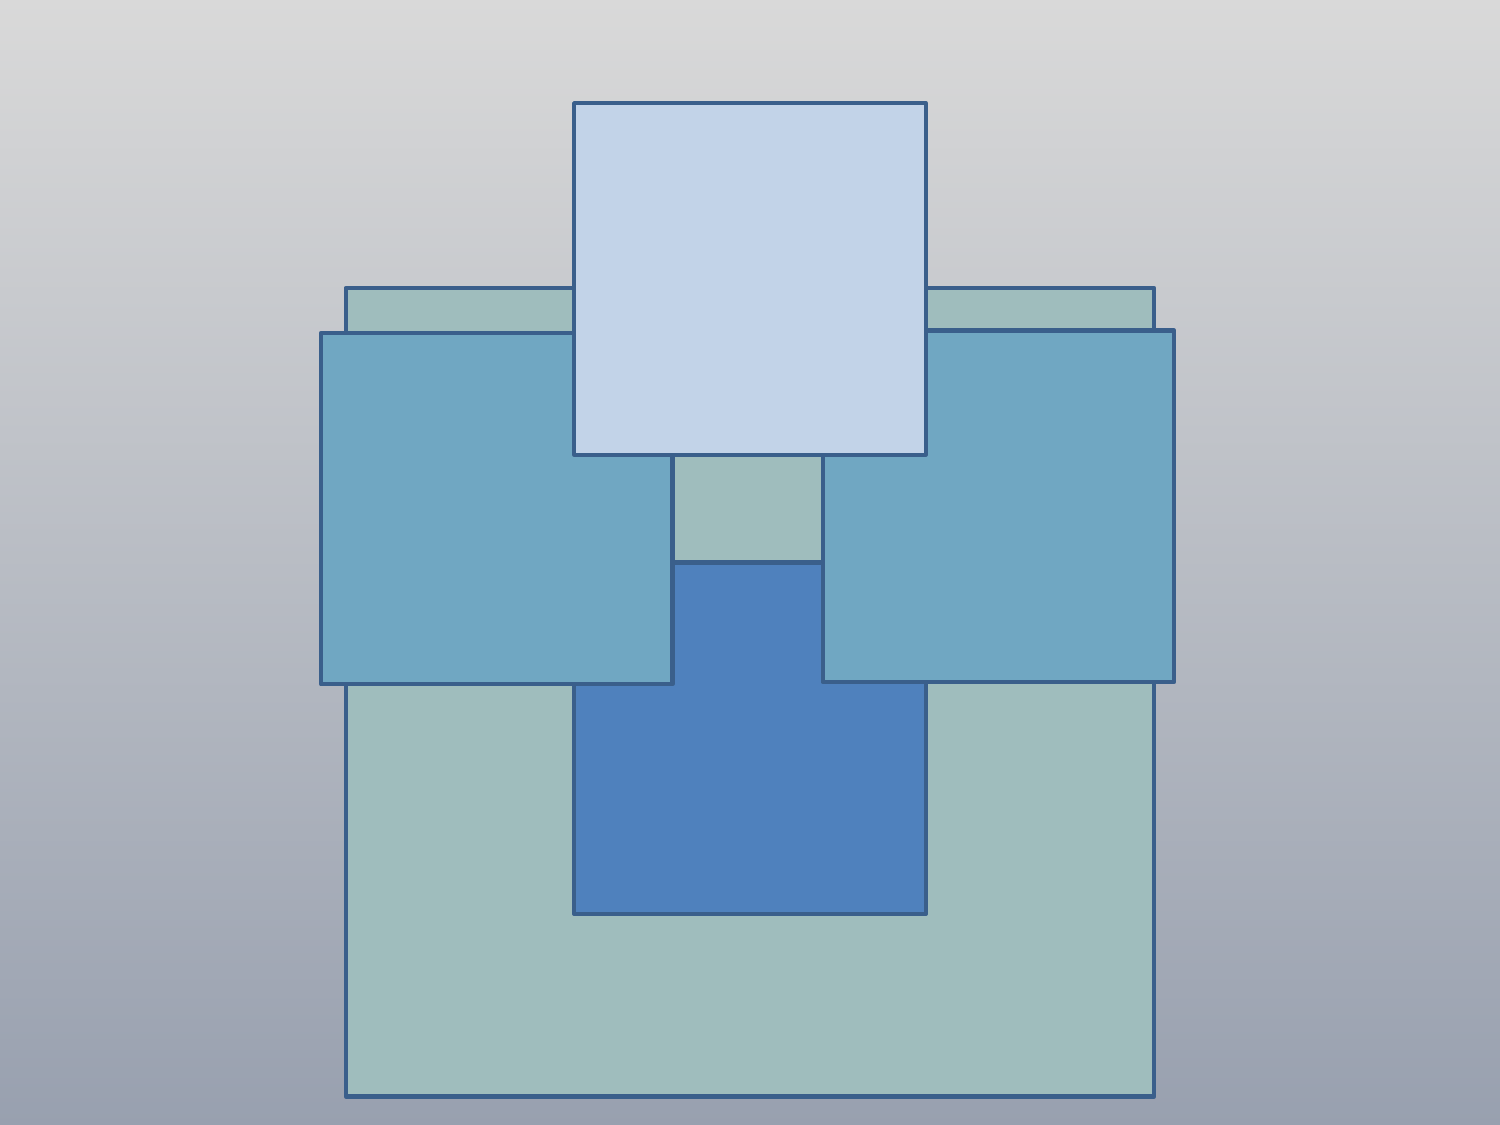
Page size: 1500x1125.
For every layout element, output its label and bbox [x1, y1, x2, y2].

text_box [675, 457, 821, 560]
text_box [821, 328, 1176, 684]
text_box [572, 560, 928, 916]
text_box [928, 286, 1156, 328]
text_box [572, 101, 928, 457]
text_box [319, 331, 675, 686]
text_box [344, 684, 1156, 1099]
text_box [344, 286, 572, 331]
